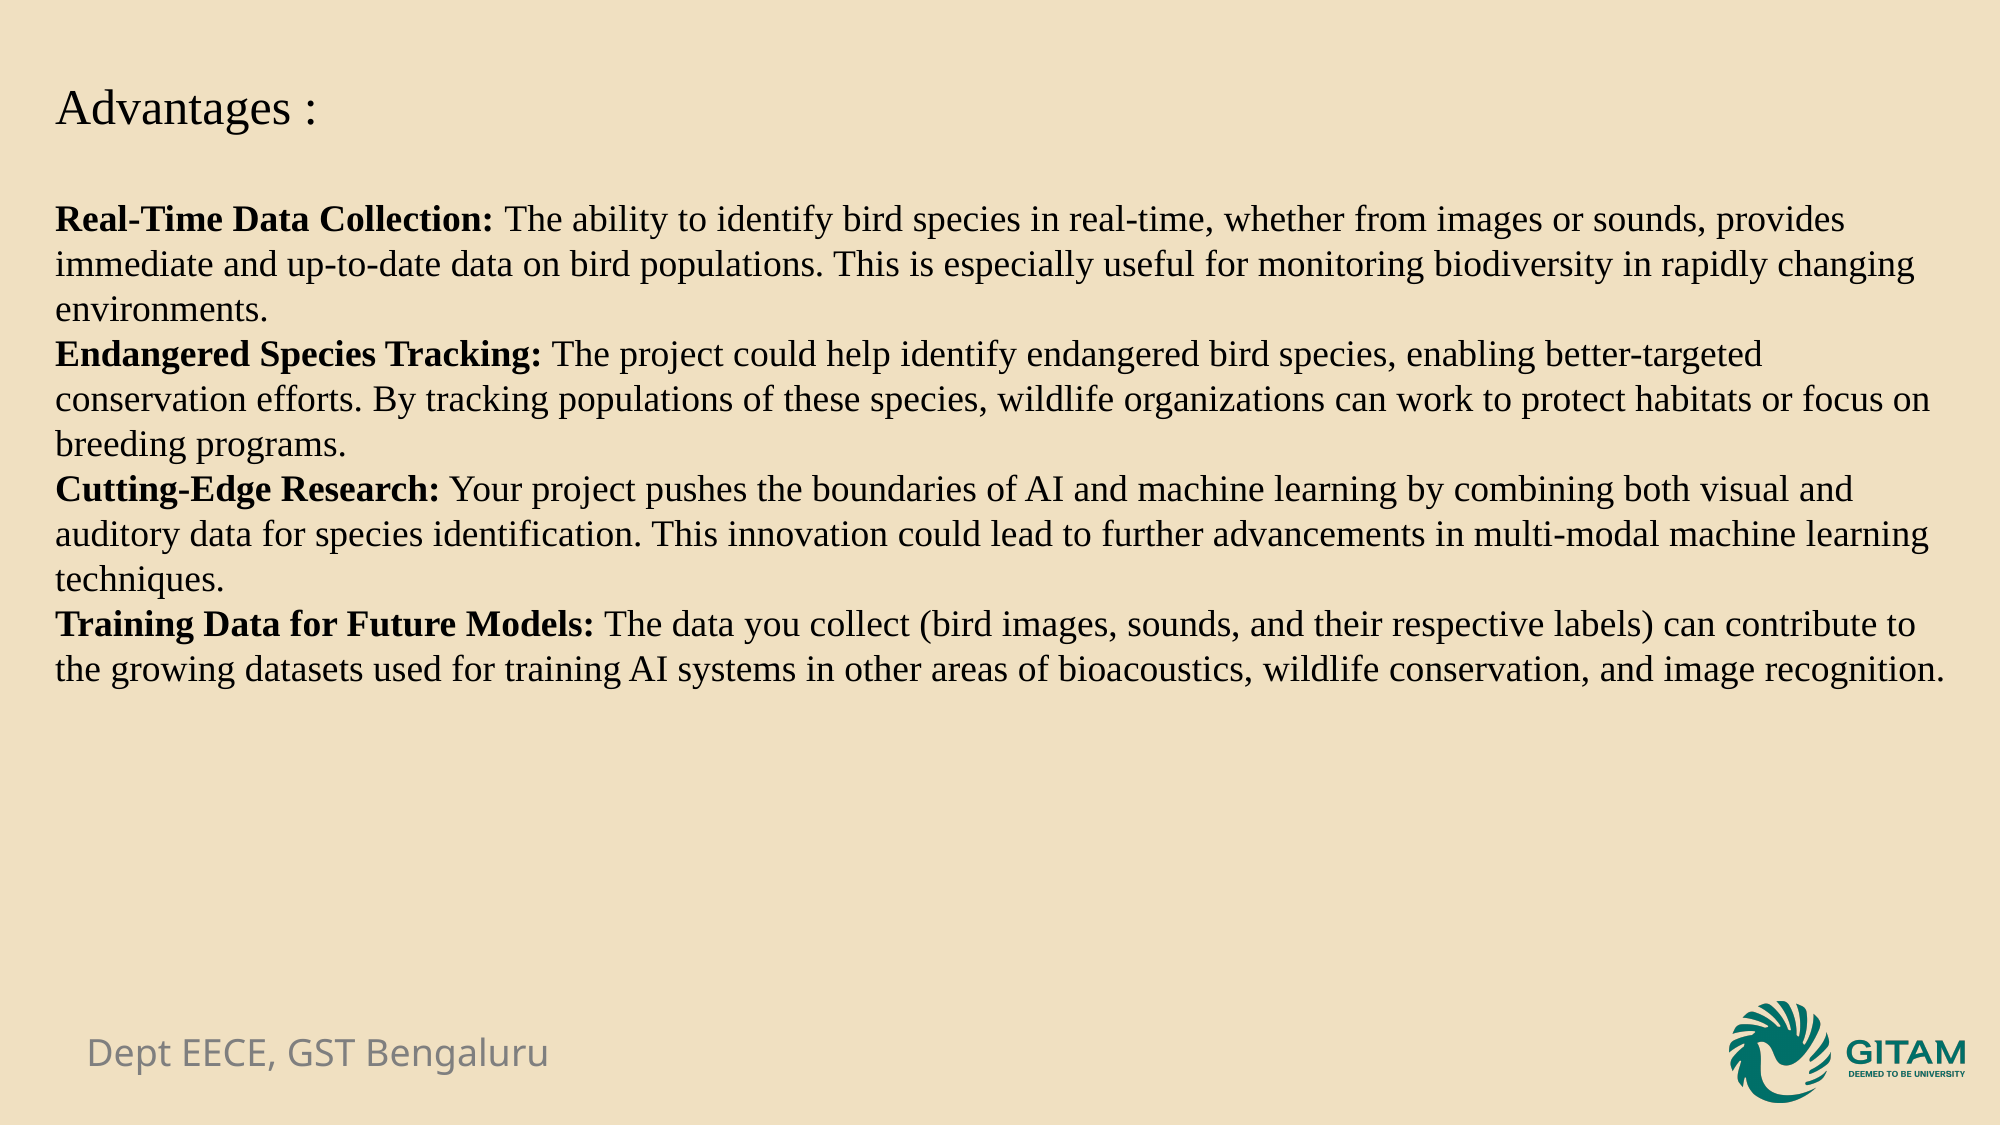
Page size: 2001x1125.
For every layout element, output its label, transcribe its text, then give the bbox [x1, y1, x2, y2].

picture [1729, 1001, 1965, 1103]
text_box Advantages : Real-Time Data Collection: The ability to identify bird species in real-time, whether from images or sounds, provides immediate and up-to-date data on bird populations. This is especially useful for monitoring biodiversity in rapidly changing environments. Endangered Species Tracking: The project could help identify endangered bird species, enabling better-targeted conservation efforts. By tracking populations of these species, wildlife organizations can work to protect habitats or focus on breeding programs. Cutting-Edge Research: Your project pushes the boundaries of AI and machine learning by combining both visual and auditory data for species identification. This innovation could lead to further advancements in multi-modal machine learning techniques. Training Data for Future Models: The data you collect (bird images, sounds, and their respective labels) can contribute to the growing datasets used for training AI systems in other areas of bioacoustics, wildlife conservation, and image recognition. [40, 66, 1968, 742]
